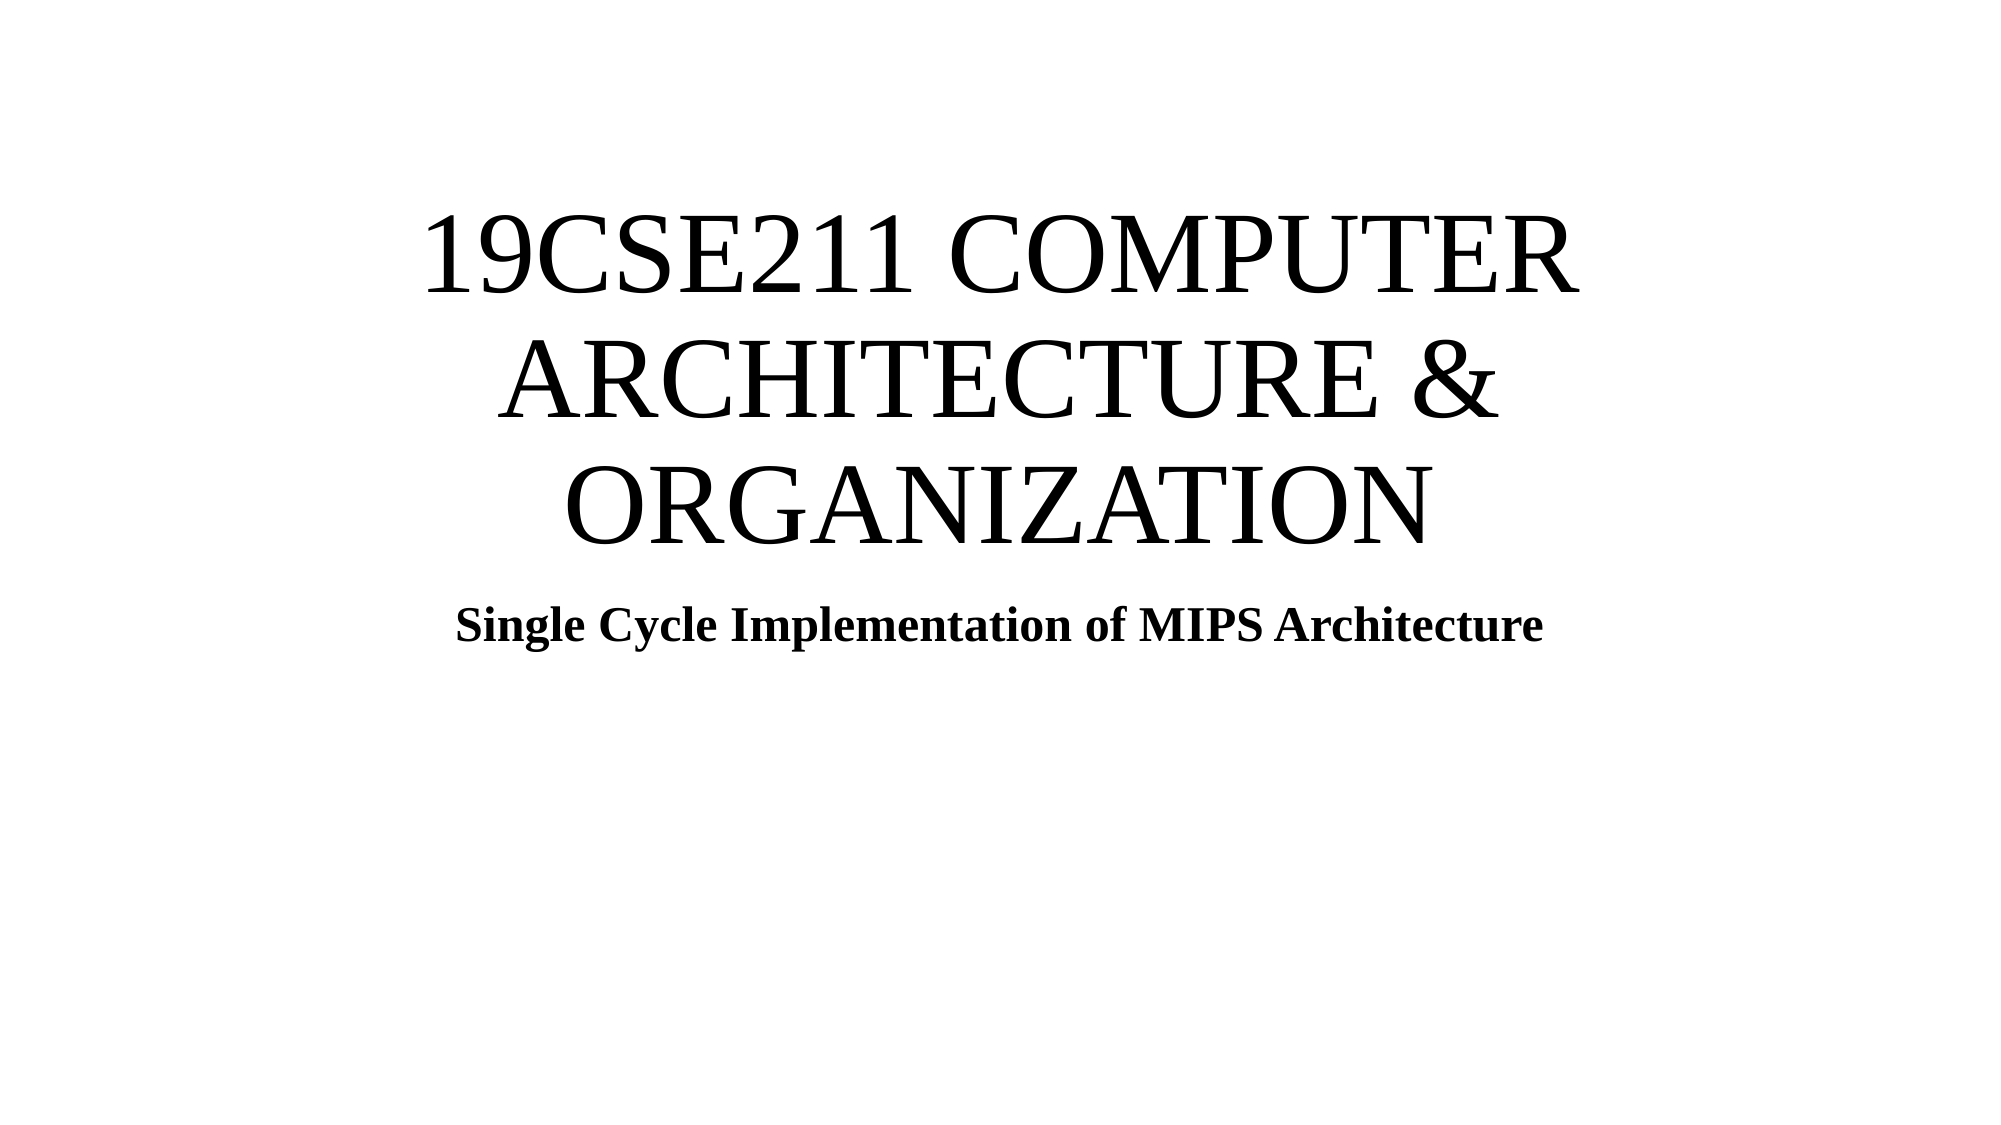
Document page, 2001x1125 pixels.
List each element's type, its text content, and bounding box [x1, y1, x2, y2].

subtitle Single Cycle Implementation of MIPS Architecture [249, 590, 1750, 863]
title 19CSE211 COMPUTER ARCHITECTURE & ORGANIZATION [249, 184, 1750, 576]
